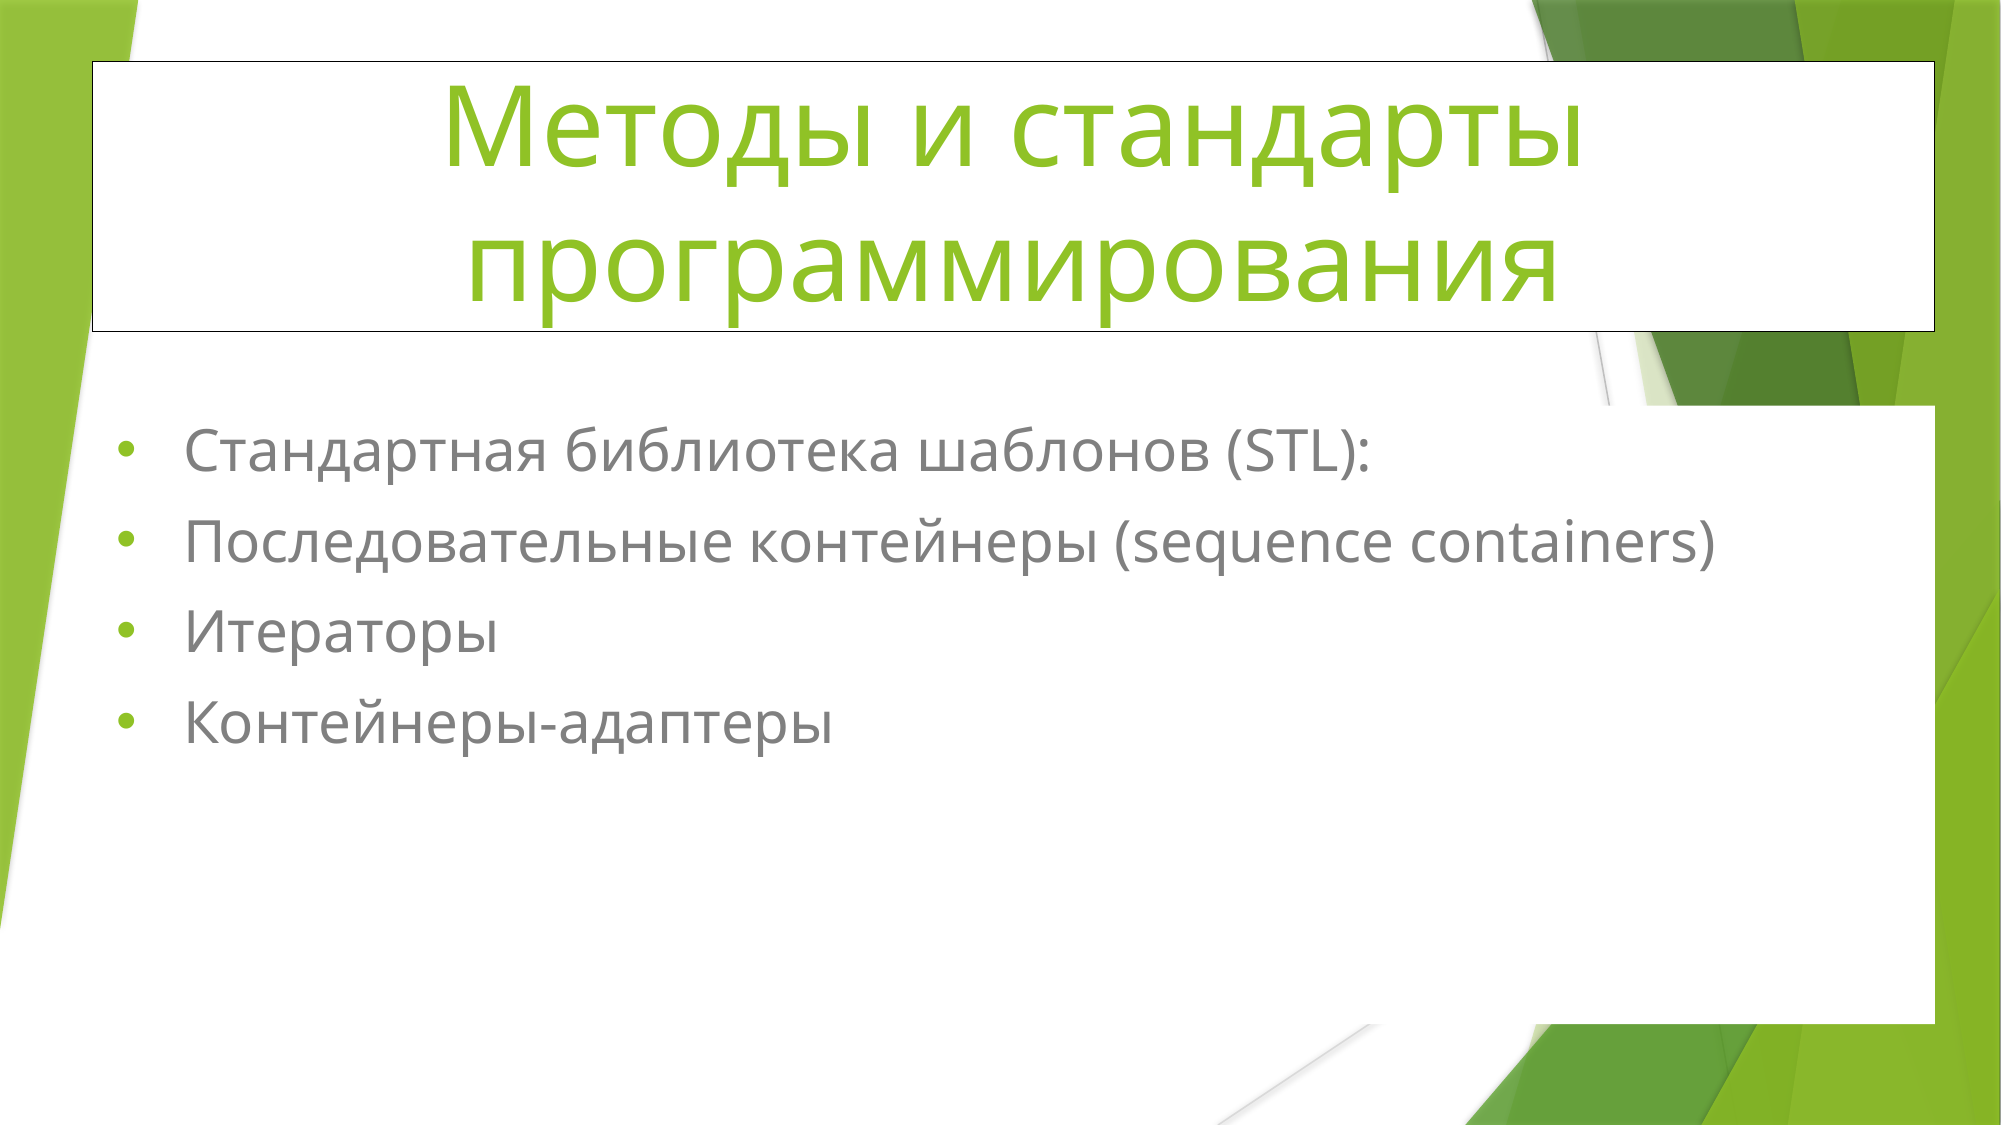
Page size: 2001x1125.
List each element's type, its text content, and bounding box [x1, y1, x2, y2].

title Методы и стандарты программирования [92, 61, 1935, 332]
subtitle Стандартная библиотека шаблонов (STL): Последовательные контейнеры (sequence containers) Итераторы Контейнеры-адаптеры [92, 405, 1935, 1025]
